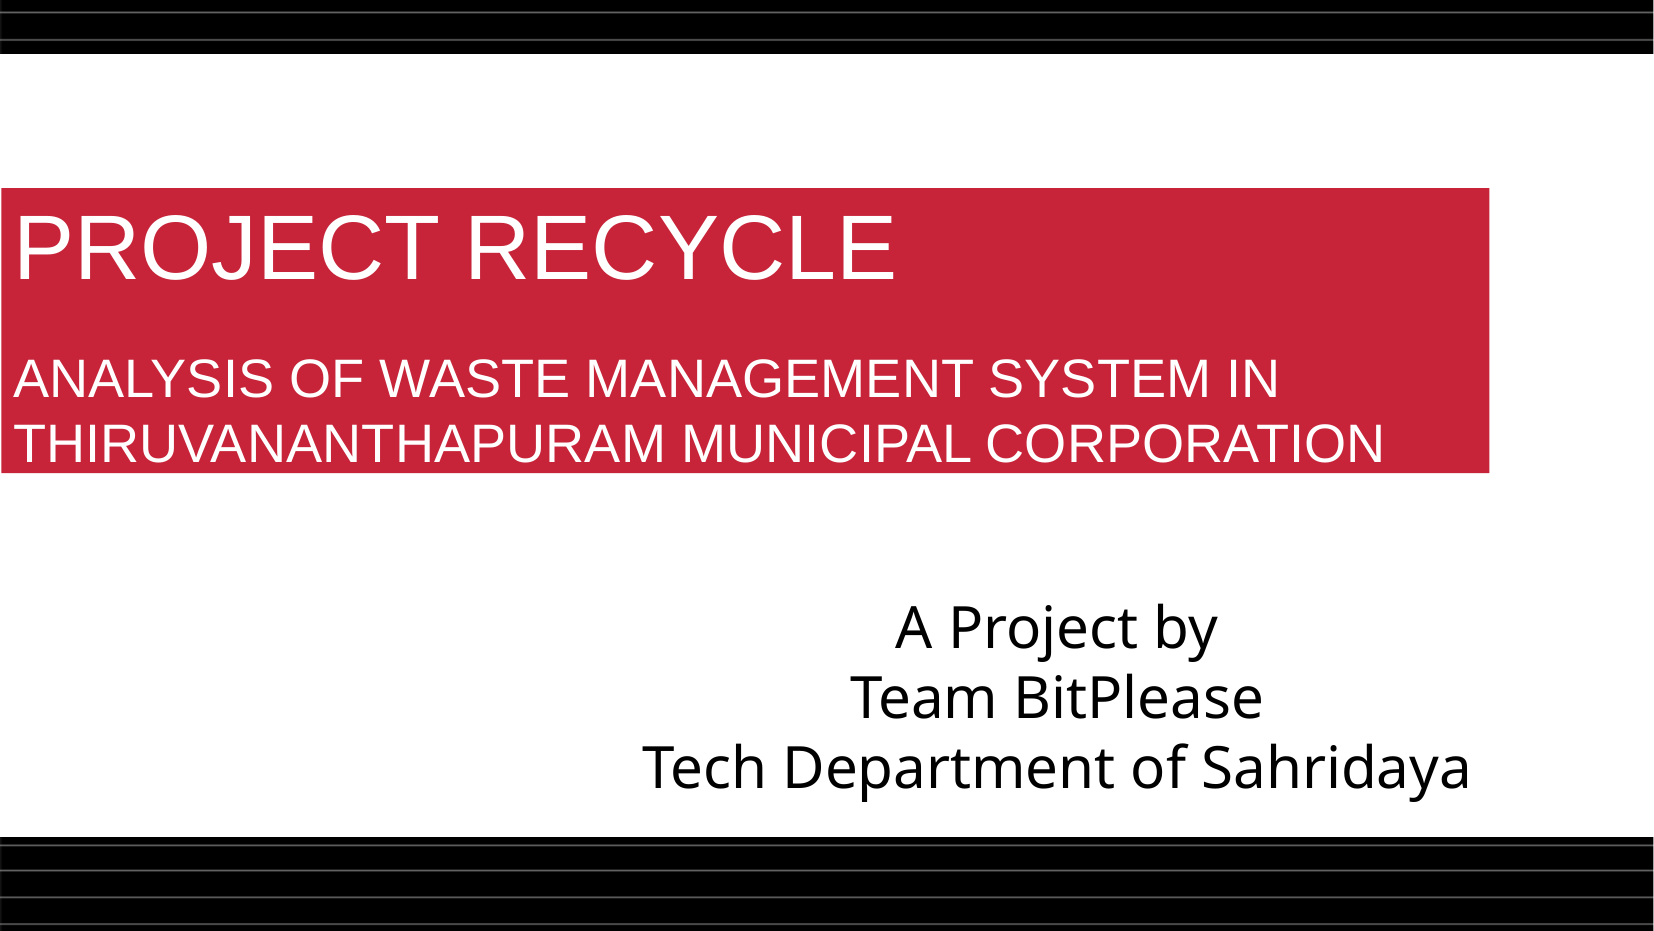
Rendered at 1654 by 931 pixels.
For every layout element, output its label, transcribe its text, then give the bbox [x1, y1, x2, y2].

picture [0, 0, 1654, 54]
text_box A Project by Team BitPlease Tech Department of Sahridaya [625, 590, 1489, 801]
text_box PROJECT RECYCLE ANALYSIS OF WASTE MANAGEMENT SYSTEM IN THIRUVANANTHAPURAM MUNICIPAL CORPORATION [1, 188, 1490, 474]
picture [0, 837, 1654, 931]
